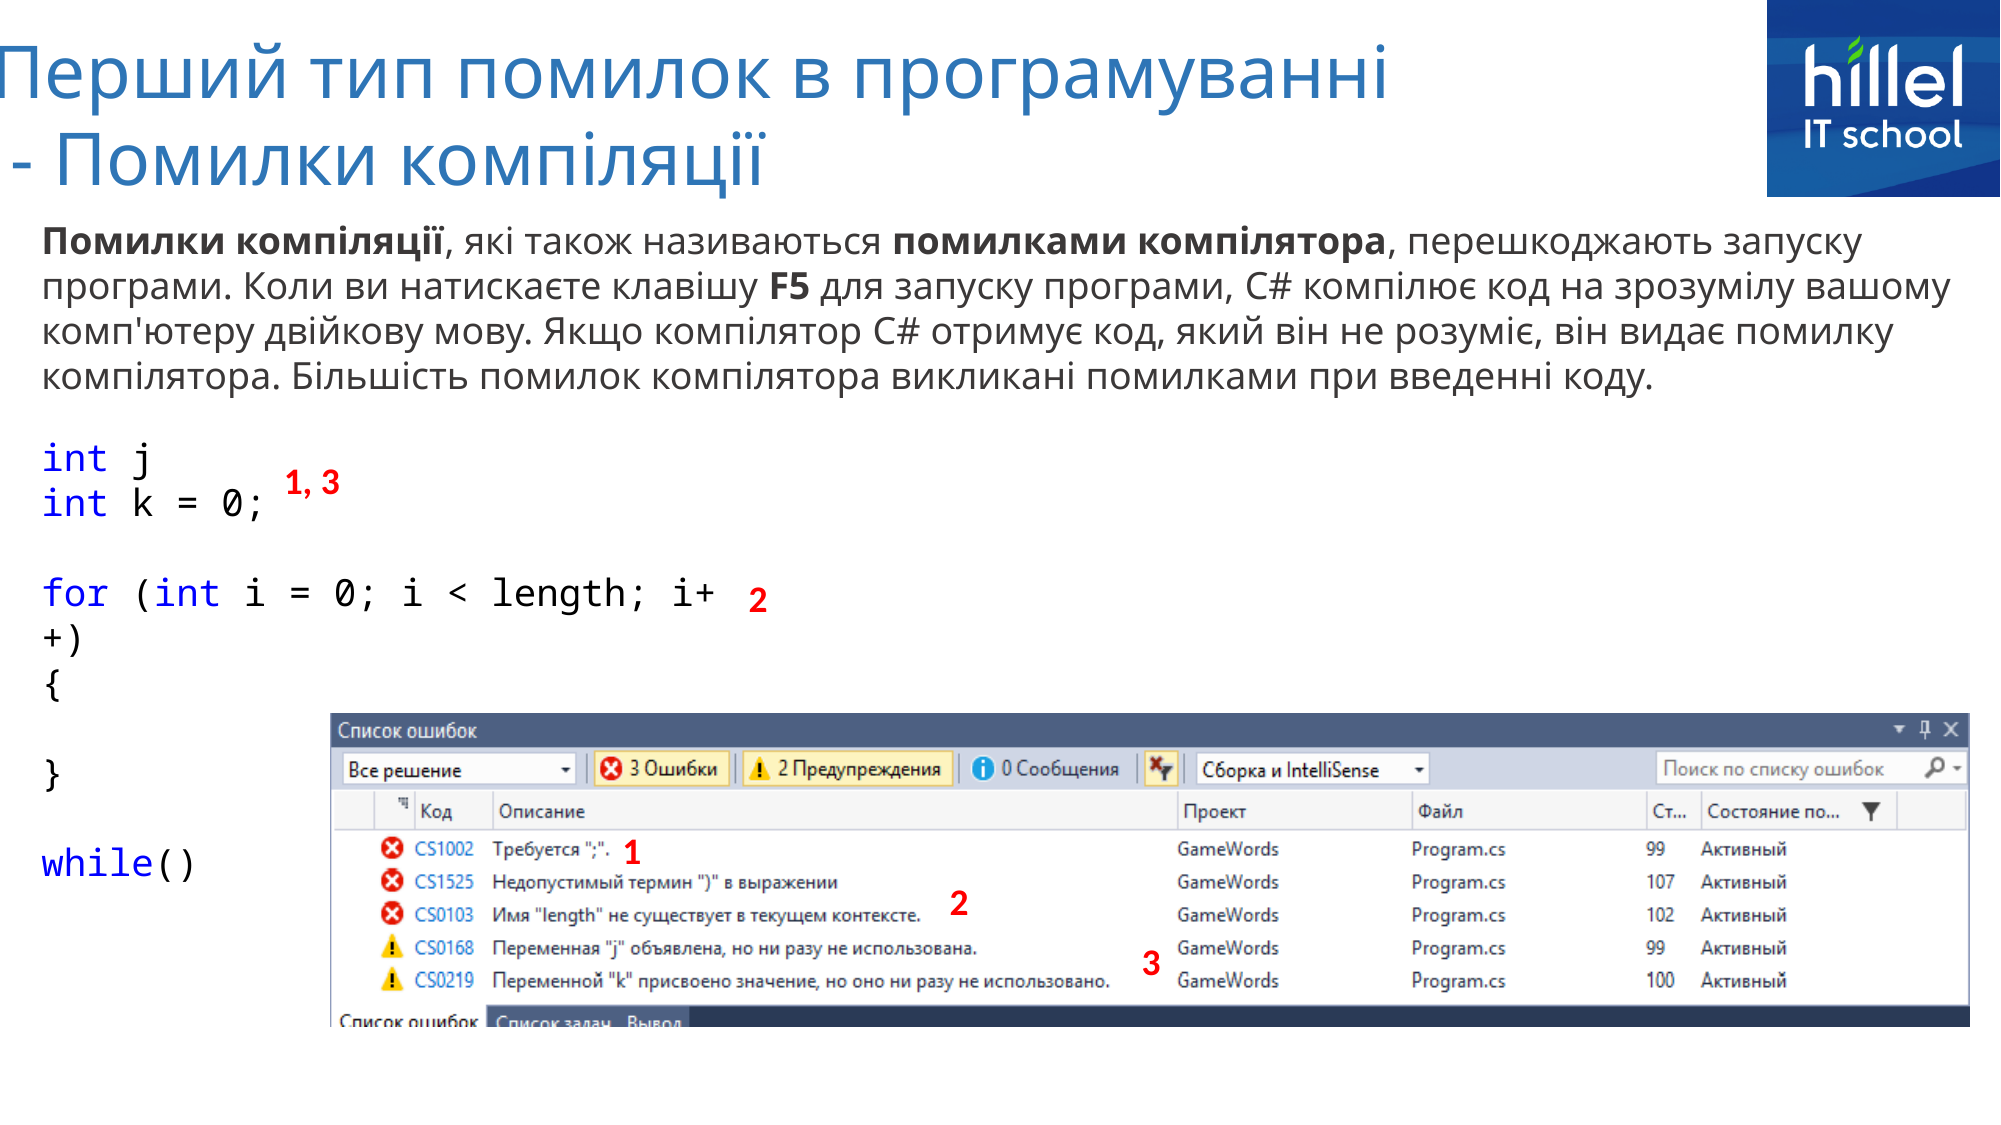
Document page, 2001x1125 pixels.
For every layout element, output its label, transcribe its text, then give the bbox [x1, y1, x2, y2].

picture [330, 713, 1970, 1027]
text_box Помилки компіляції, які також називаються помилками компілятора, перешкоджають запуску програми. Коли ви натискаєте клавішу F5 для запуску програми, C# компілює код на зрозумілу вашому комп'ютеру двійкову мову. Якщо компілятор C# отримує код, який він не розуміє, він видає помилку компілятора. Більшість помилок компілятора викликані помилками при введенні коду. [26, 209, 1970, 450]
picture [1767, 0, 2000, 197]
text_box 1, 3 [269, 449, 364, 509]
text_box 2 [733, 568, 781, 628]
text_box Перший тип помилок в програмуванні - Помилки компіляції [0, 17, 1406, 295]
text_box int j int k = 0; for (int i = 0; i < length; i++) { } while() [26, 426, 734, 892]
